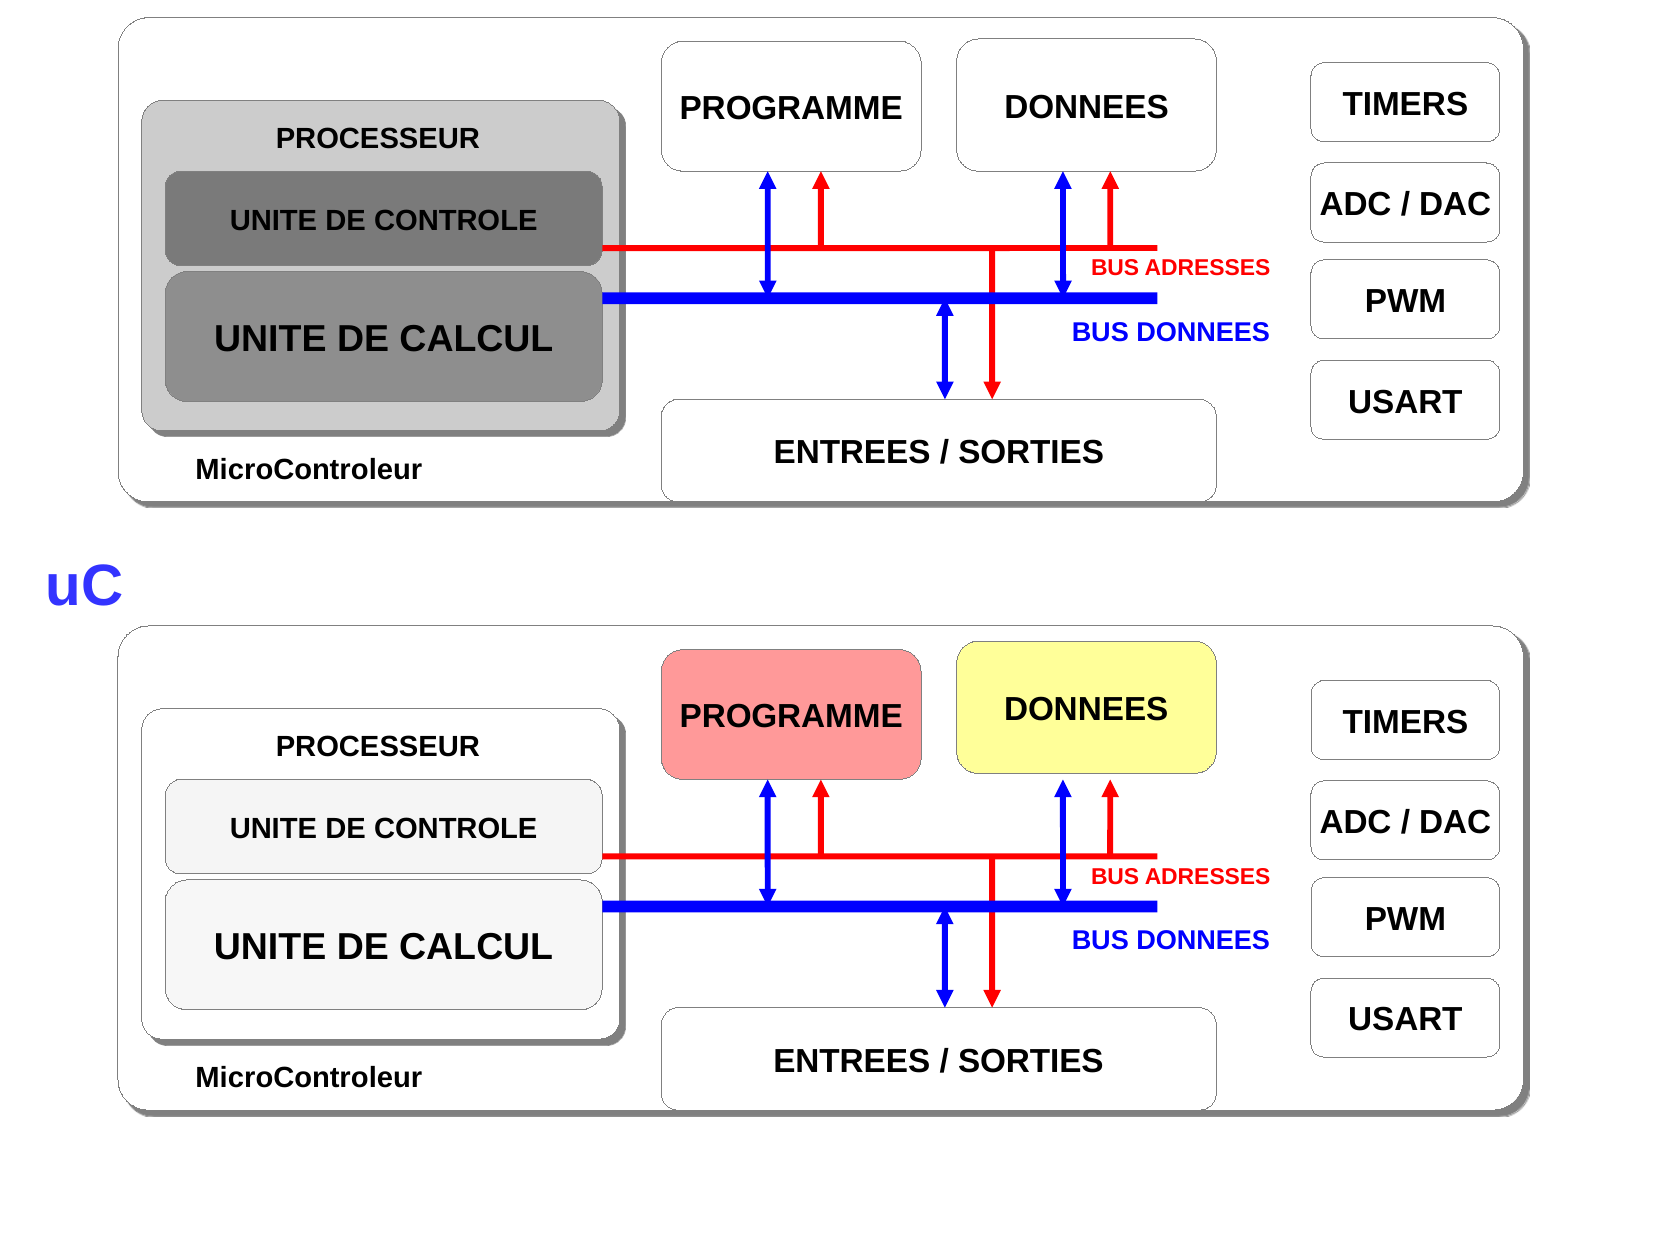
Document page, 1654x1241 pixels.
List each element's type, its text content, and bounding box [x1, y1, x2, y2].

text_box [1104, 171, 1117, 245]
text_box BUS DONNEES [1057, 915, 1285, 961]
text_box ENTREES / SORTIES [661, 399, 1217, 502]
text_box PWM [1311, 877, 1500, 957]
text_box [118, 17, 1524, 502]
text_box UNITE DE CALCUL [165, 879, 603, 1010]
text_box [141, 100, 620, 431]
text_box UNITE DE CONTROLE [165, 779, 603, 874]
text_box USART [1310, 360, 1500, 440]
text_box USART [1310, 978, 1500, 1058]
text_box [938, 298, 952, 400]
text_box [814, 171, 828, 249]
text_box [985, 907, 999, 1008]
text_box BUS DONNEES [1057, 307, 1285, 353]
text_box ADC / DAC [1310, 780, 1500, 860]
text_box [117, 625, 1524, 1111]
text_box [1056, 171, 1070, 299]
text_box MicroControleur [180, 442, 438, 491]
text_box DONNEES [956, 641, 1217, 774]
text_box ADC / DAC [1310, 162, 1500, 243]
text_box PROGRAMME [661, 41, 922, 172]
text_box BUS ADRESSES [1076, 853, 1286, 895]
text_box uC [30, 539, 417, 686]
text_box [761, 171, 774, 299]
text_box [938, 906, 952, 1008]
text_box DONNEES [956, 38, 1217, 172]
text_box PROCESSEUR [261, 720, 496, 768]
text_box [1056, 779, 1070, 907]
text_box UNITE DE CONTROLE [165, 171, 603, 266]
text_box [761, 779, 774, 907]
text_box UNITE DE CALCUL [165, 271, 603, 402]
text_box PWM [1310, 259, 1500, 339]
text_box MicroControleur [180, 1051, 438, 1099]
text_box BUS ADRESSES [1076, 245, 1286, 287]
text_box [141, 708, 620, 1040]
text_box TIMERS [1311, 680, 1500, 760]
text_box PROGRAMME [661, 649, 922, 780]
text_box PROCESSEUR [261, 111, 496, 160]
text_box [814, 779, 828, 857]
text_box TIMERS [1310, 62, 1500, 142]
text_box [985, 299, 999, 400]
text_box ENTREES / SORTIES [661, 1007, 1217, 1111]
text_box [1104, 779, 1117, 853]
